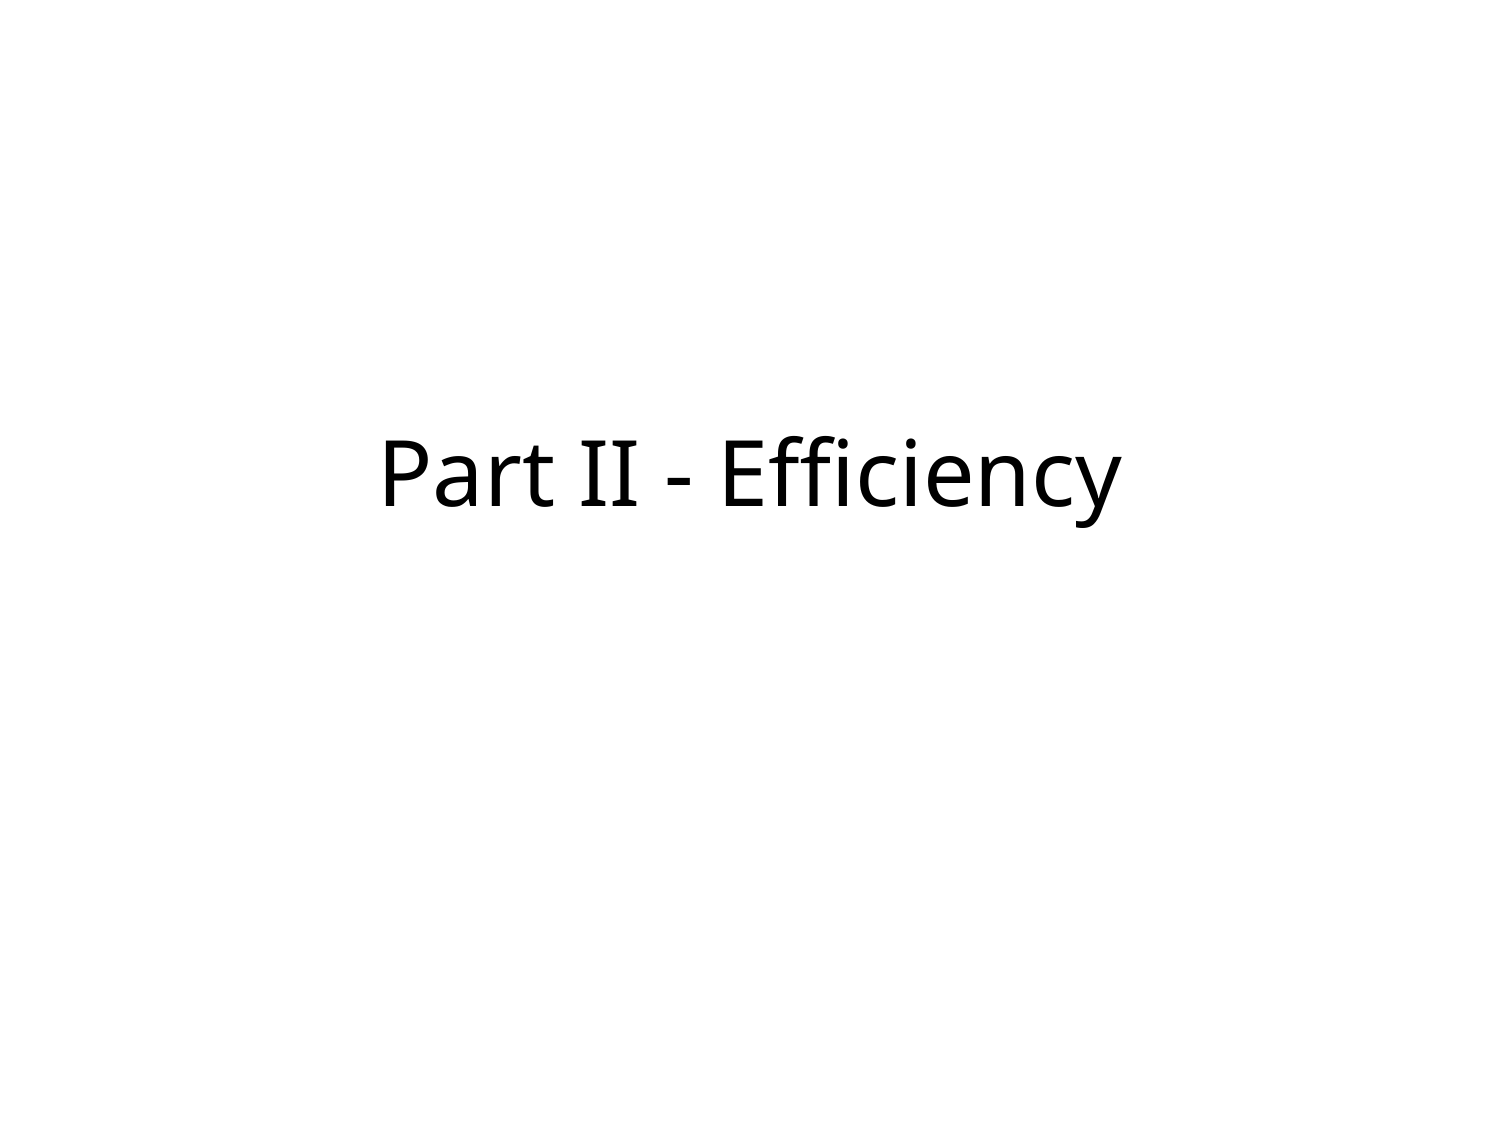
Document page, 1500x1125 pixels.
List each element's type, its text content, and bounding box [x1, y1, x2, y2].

title Part II - Efficiency [112, 349, 1388, 591]
